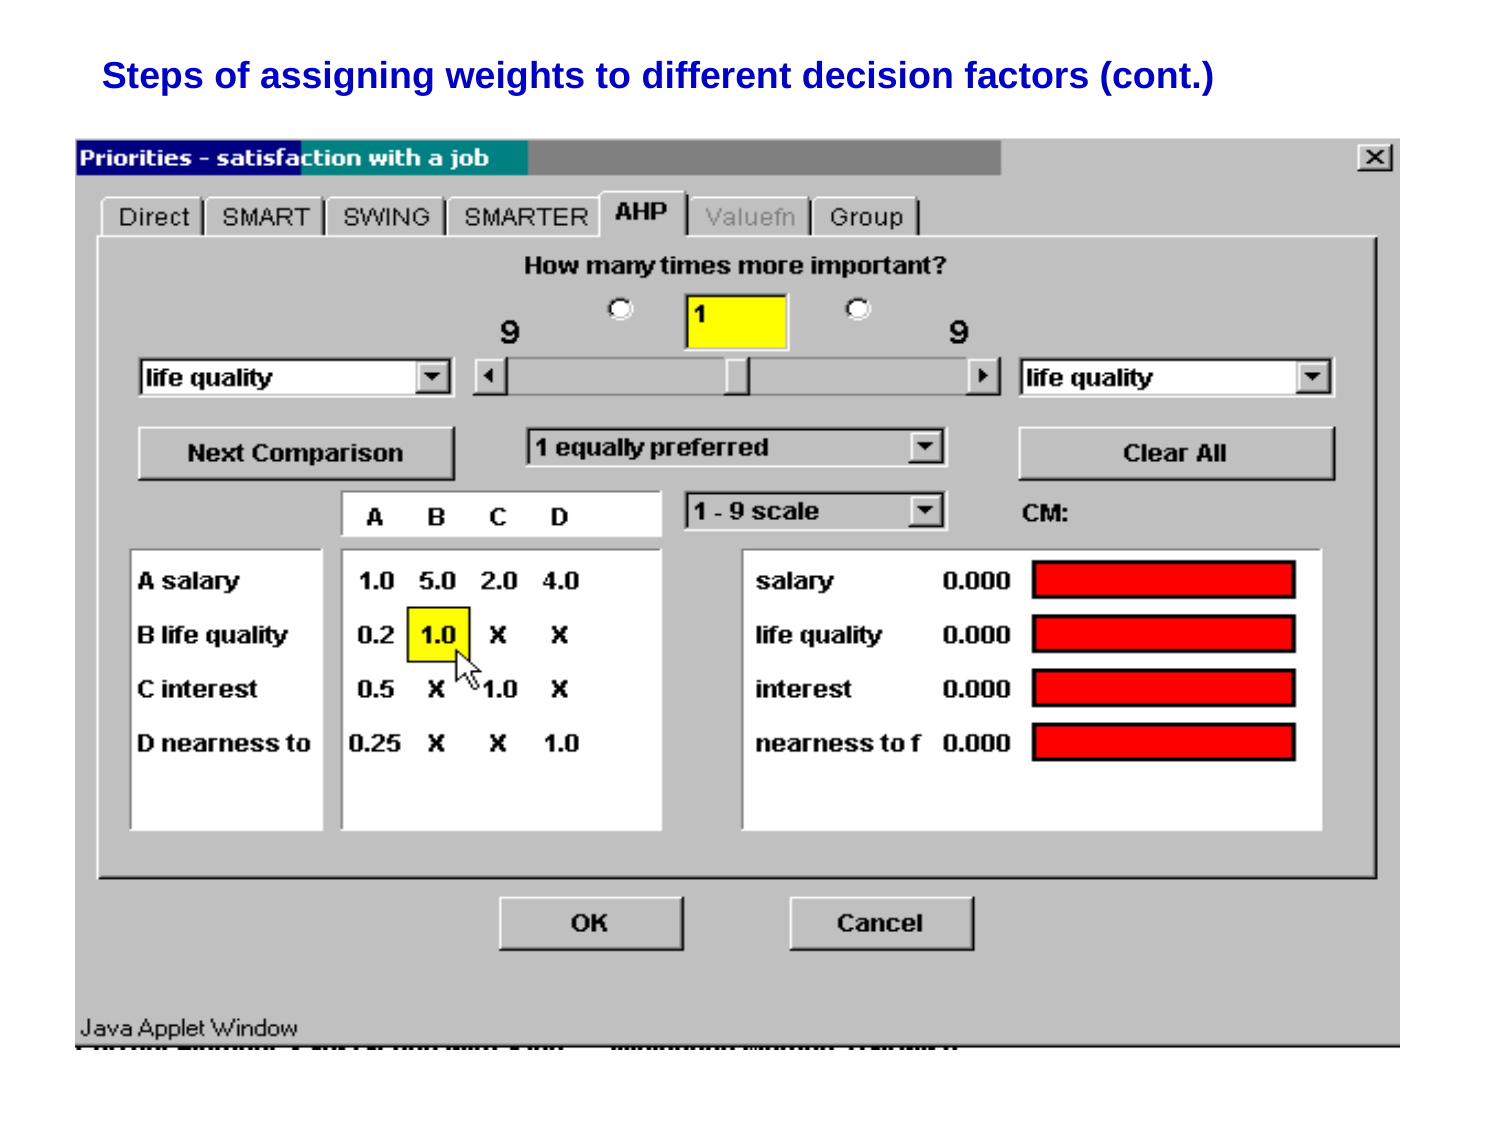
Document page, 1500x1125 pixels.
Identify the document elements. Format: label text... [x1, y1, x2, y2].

text_box Steps of assigning weights to different decision factors (cont.) [87, 43, 1231, 104]
picture [74, 137, 1401, 1051]
